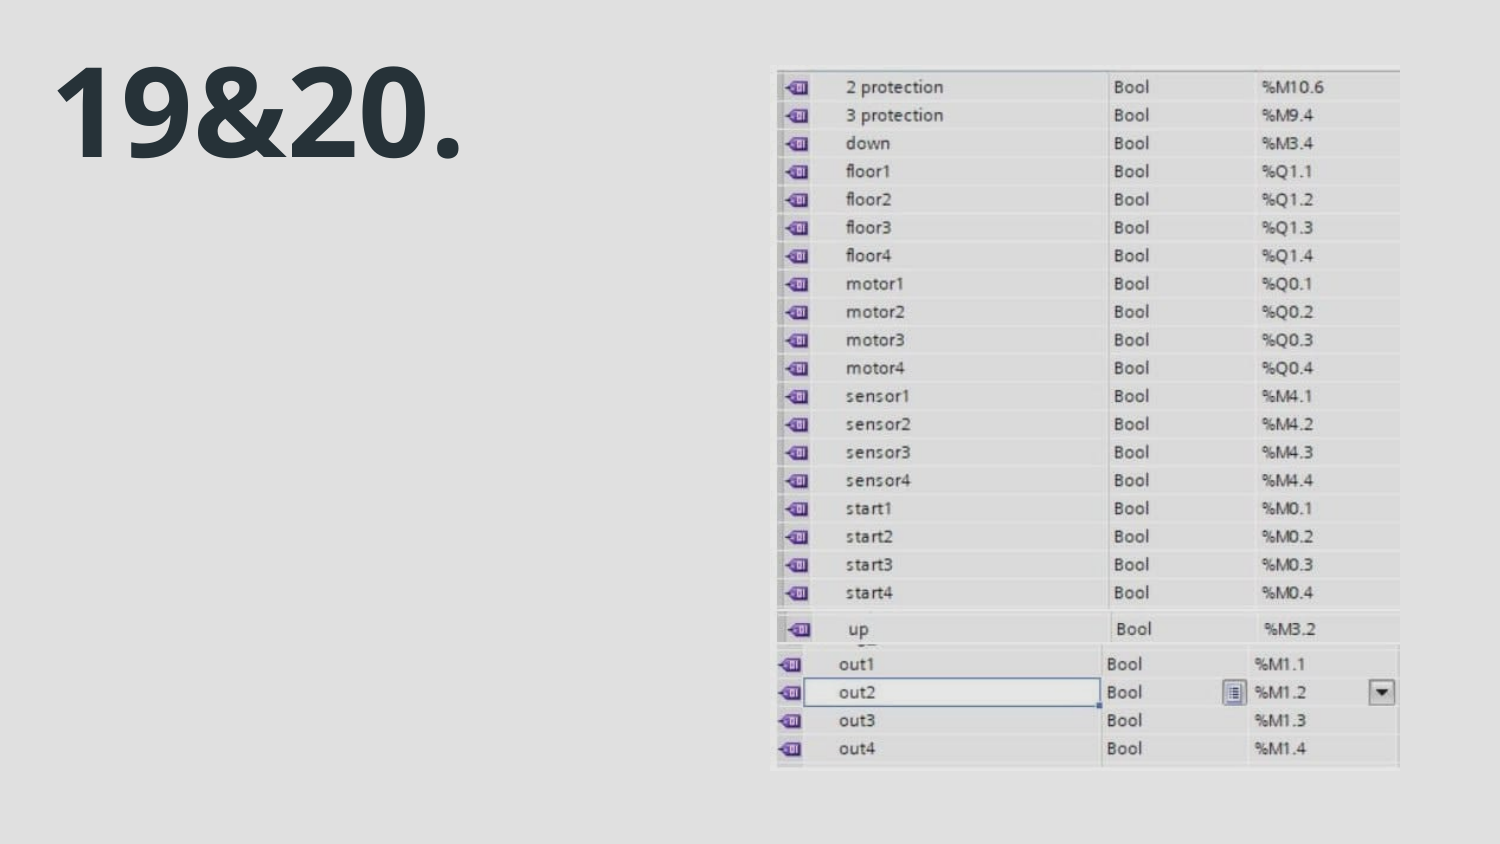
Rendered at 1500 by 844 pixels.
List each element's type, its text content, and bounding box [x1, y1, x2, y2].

text_box 19&20. [35, 34, 1300, 135]
picture [770, 65, 1400, 772]
